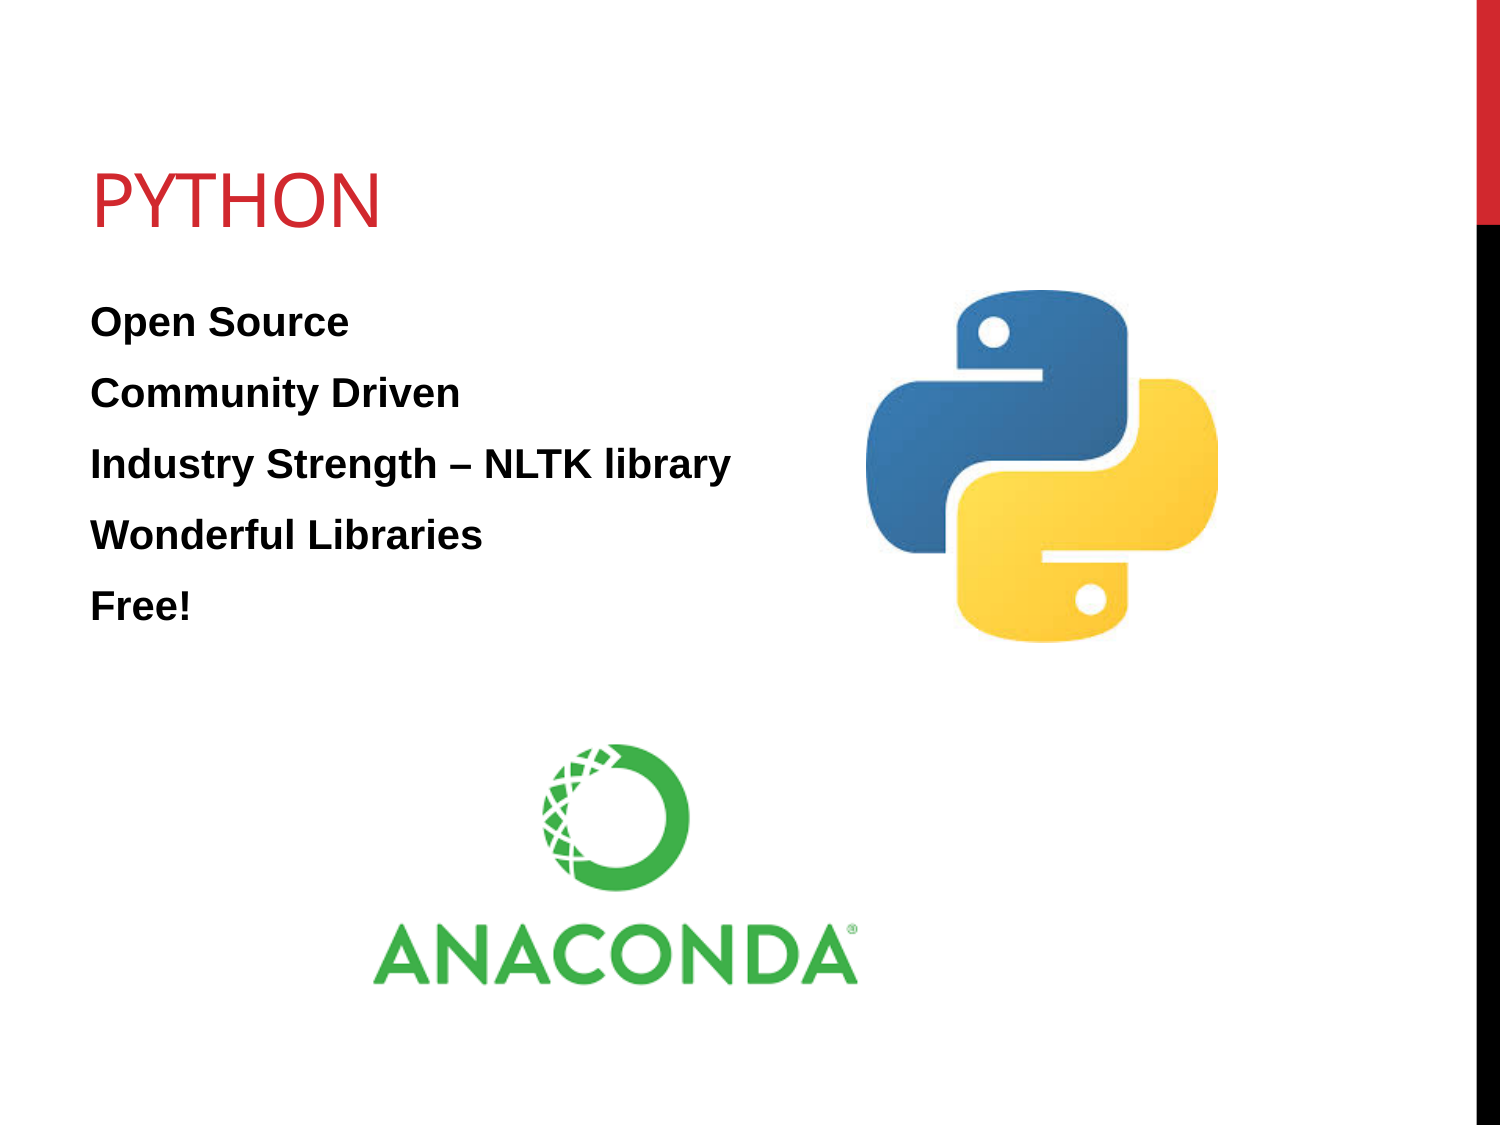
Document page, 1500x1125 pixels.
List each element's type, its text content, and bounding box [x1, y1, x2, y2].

picture [865, 290, 1219, 643]
list Open Source Community Driven Industry Strength – NLTK library Wonderful Libraries Free! [75, 287, 1325, 1005]
picture [368, 739, 867, 990]
title Python [75, 25, 1025, 250]
